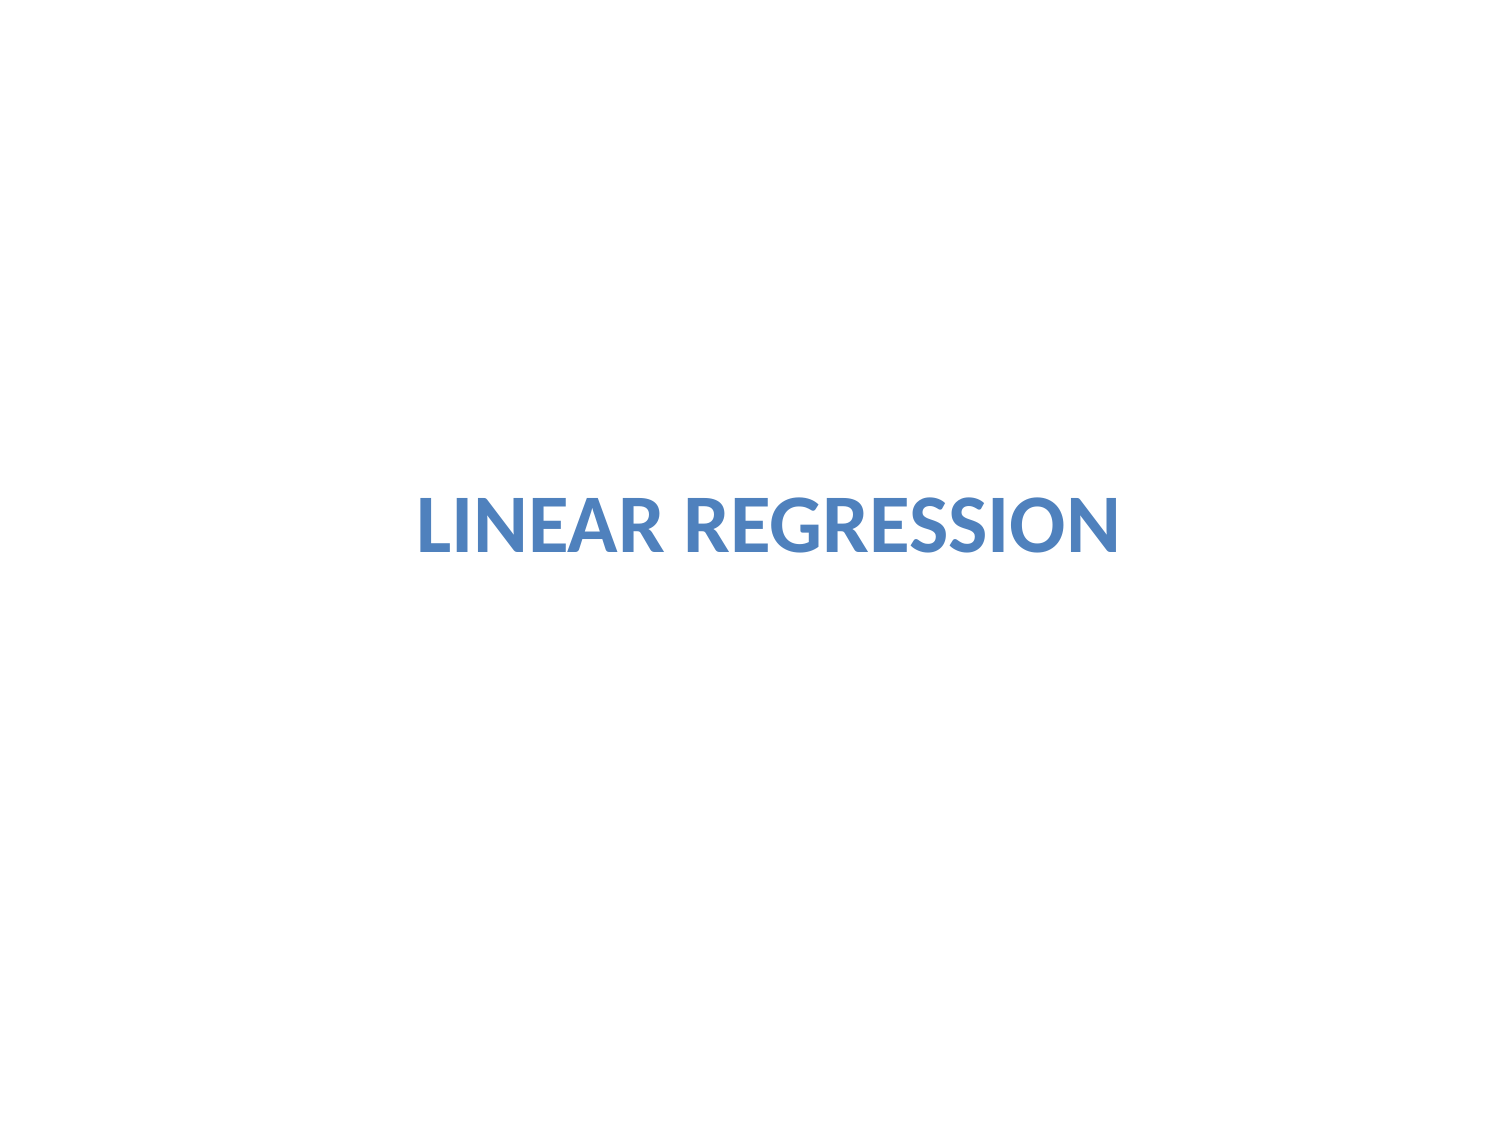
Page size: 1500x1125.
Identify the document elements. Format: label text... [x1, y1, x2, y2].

text_box LINEAR REGRESSION [123, 310, 1415, 727]
